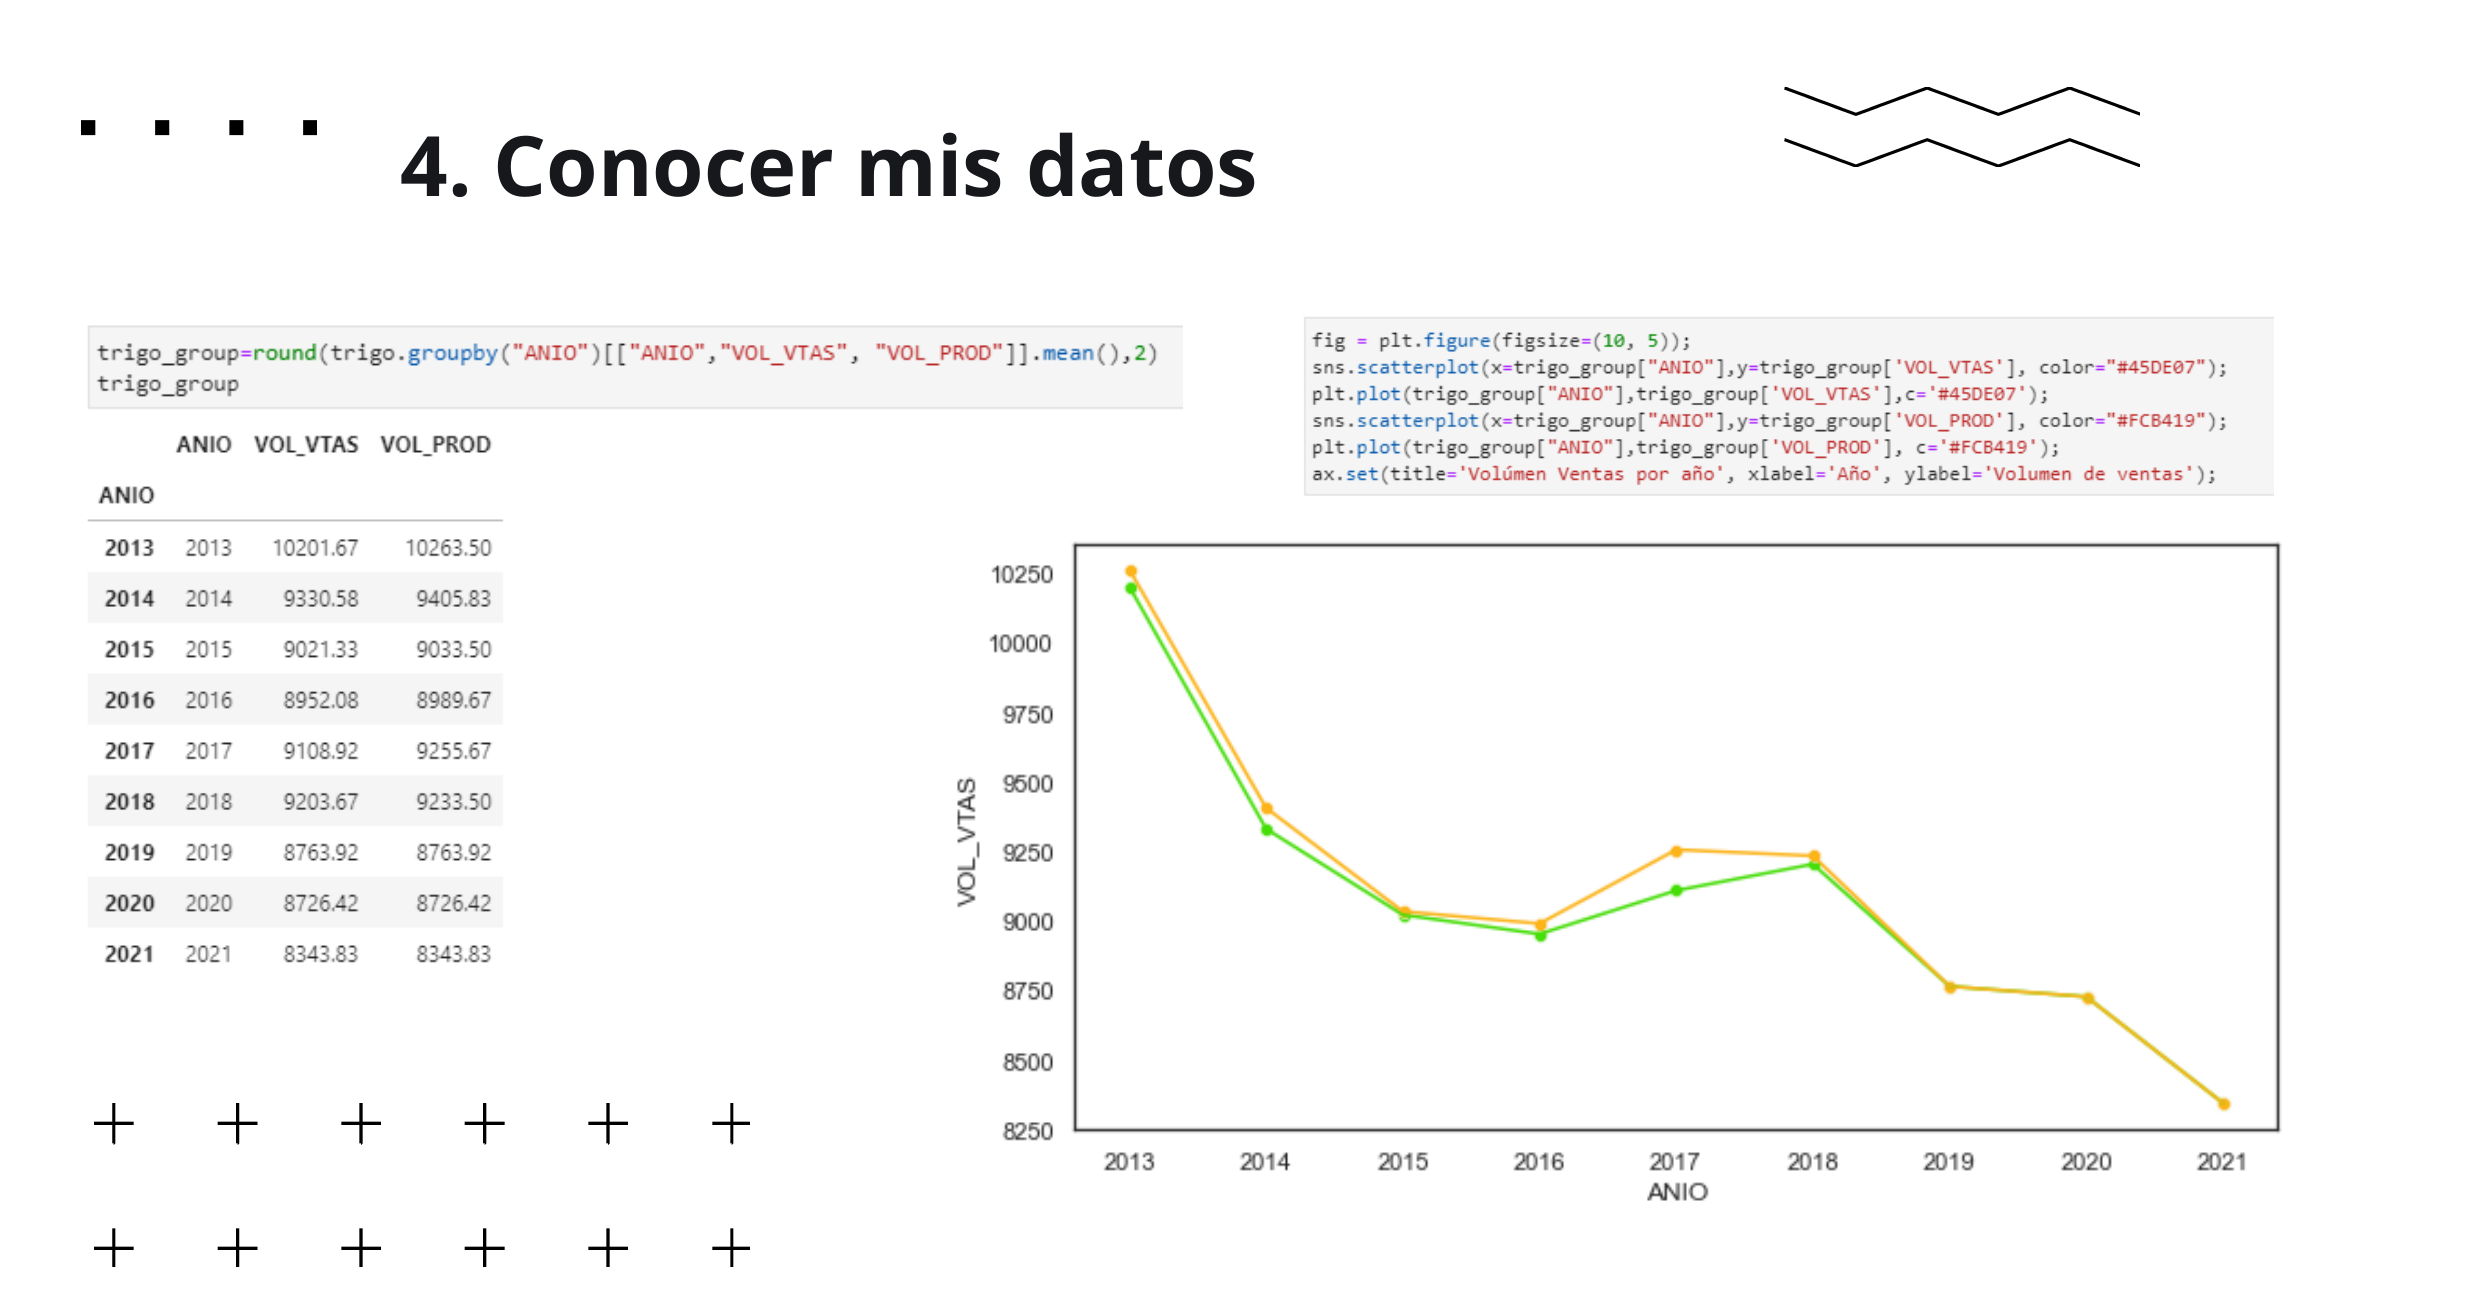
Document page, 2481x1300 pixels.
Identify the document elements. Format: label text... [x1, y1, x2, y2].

picture [80, 315, 2297, 1216]
picture [81, 116, 317, 138]
text_box 4. Conocer mis datos [376, 67, 1785, 259]
picture [1784, 86, 2140, 167]
picture [94, 1103, 751, 1267]
picture [1295, 310, 2274, 507]
